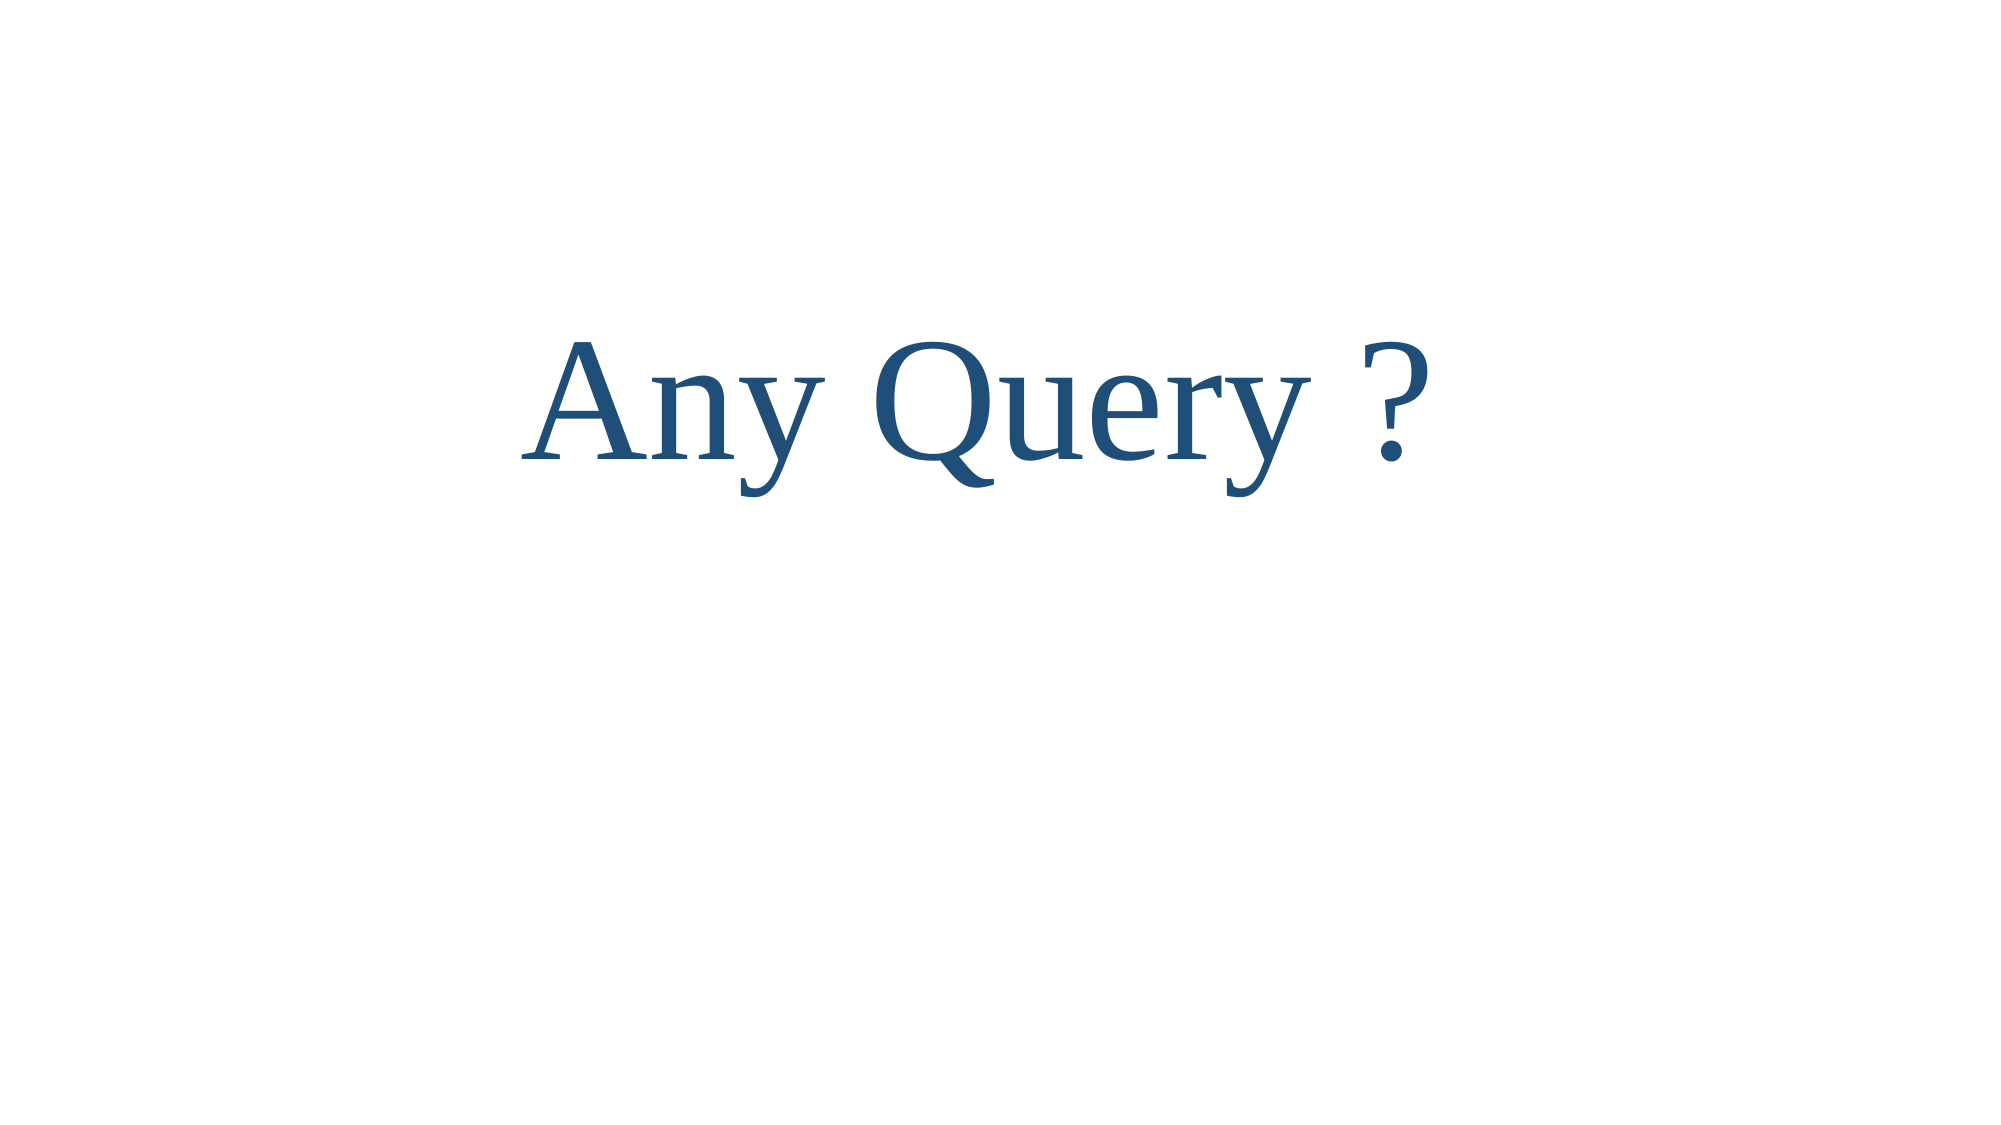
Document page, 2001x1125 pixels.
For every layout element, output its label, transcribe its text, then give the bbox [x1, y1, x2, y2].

list Any Query ? [137, 299, 1863, 1014]
